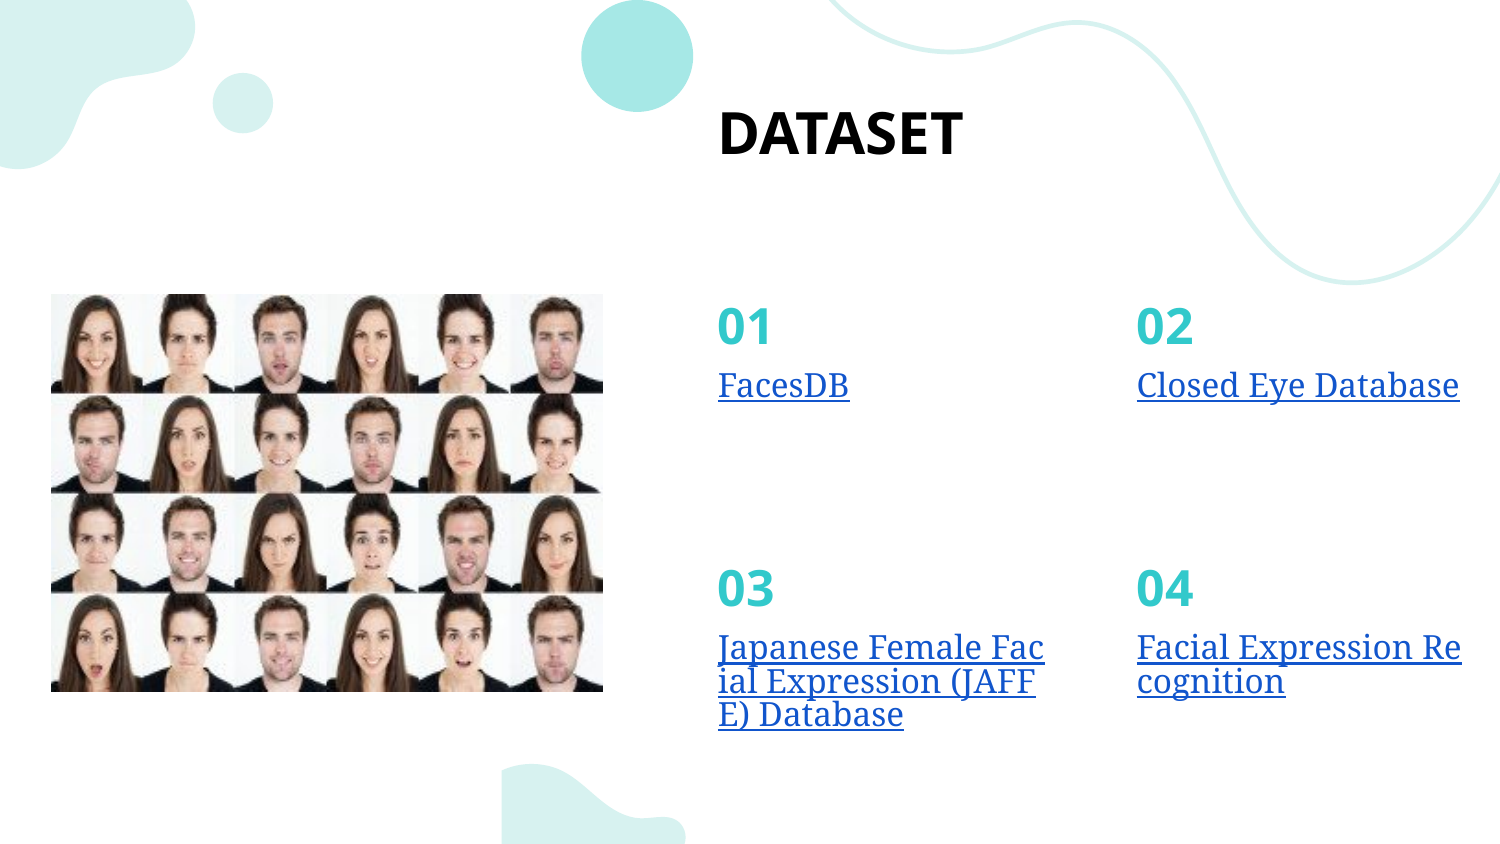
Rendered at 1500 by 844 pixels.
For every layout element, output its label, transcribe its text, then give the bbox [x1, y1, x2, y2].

subtitle Japanese Female Facial Expression (JAFFE) Database [702, 611, 1069, 663]
picture [51, 294, 603, 693]
title 01 [702, 283, 825, 365]
subtitle FacesDB [702, 348, 1069, 400]
title 04 [1121, 546, 1244, 628]
title 03 [702, 546, 825, 628]
title DATASET [702, 80, 1356, 175]
subtitle Closed Eye Database [1121, 348, 1488, 400]
text_box [581, 0, 694, 112]
title 02 [1121, 283, 1244, 365]
subtitle Facial Expression Recognition [1121, 611, 1488, 663]
